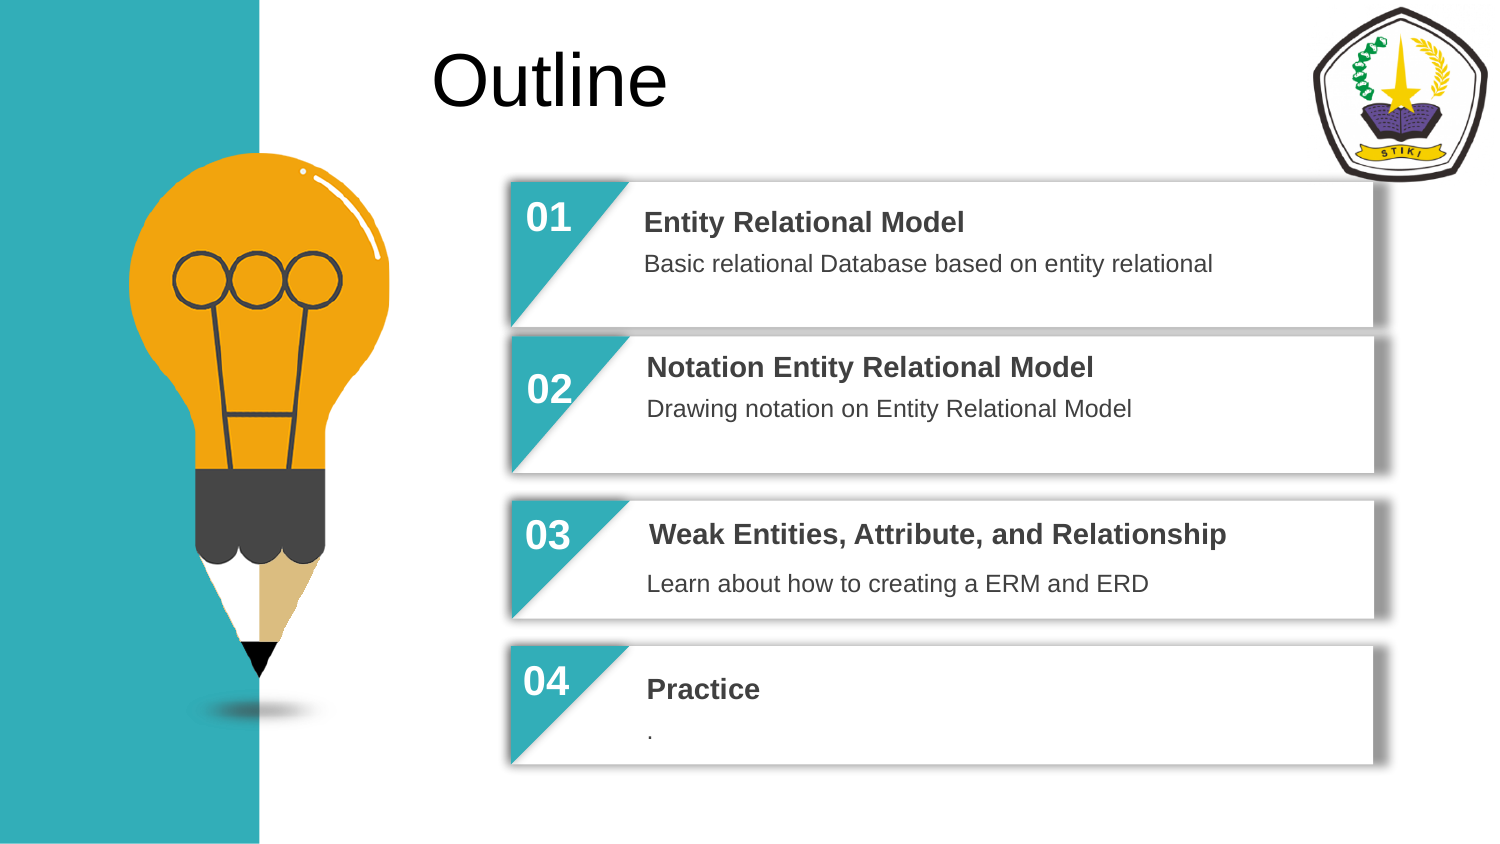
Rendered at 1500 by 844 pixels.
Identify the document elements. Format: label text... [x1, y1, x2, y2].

picture [129, 153, 390, 731]
picture [1307, 4, 1495, 187]
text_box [631, 662, 1353, 753]
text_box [510, 181, 1374, 328]
text_box Outline [416, 28, 1302, 124]
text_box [628, 195, 1350, 286]
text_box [631, 340, 1353, 431]
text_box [511, 500, 1375, 619]
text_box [510, 645, 1374, 765]
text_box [631, 508, 1356, 606]
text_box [511, 336, 1375, 474]
